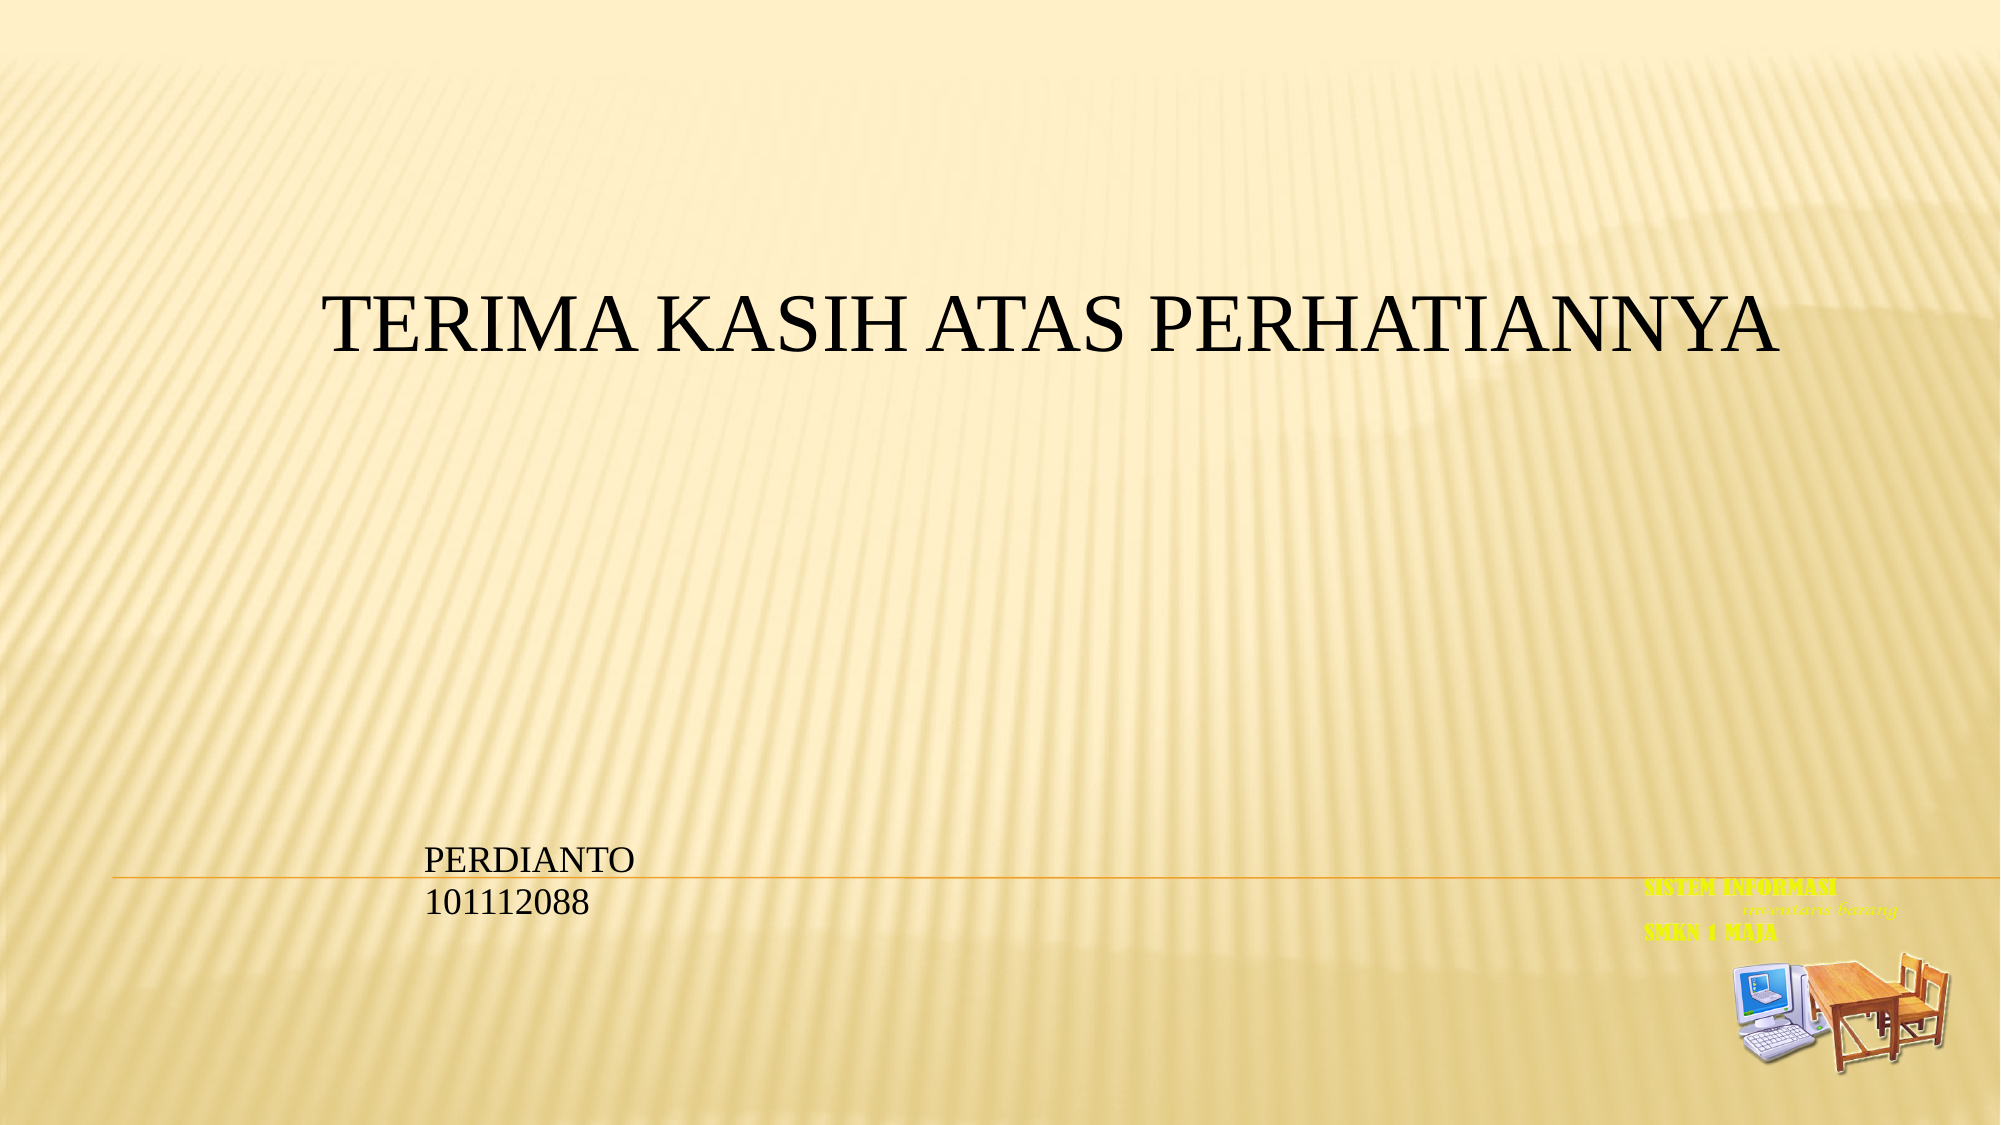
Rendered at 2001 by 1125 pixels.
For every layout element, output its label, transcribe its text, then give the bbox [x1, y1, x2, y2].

text_box PERDIANTO [408, 827, 697, 888]
text_box 101112088 [409, 869, 698, 929]
picture [1625, 869, 2000, 1120]
text_box TERIMA KASIH ATAS PERHATIANNYA [176, 261, 1926, 376]
